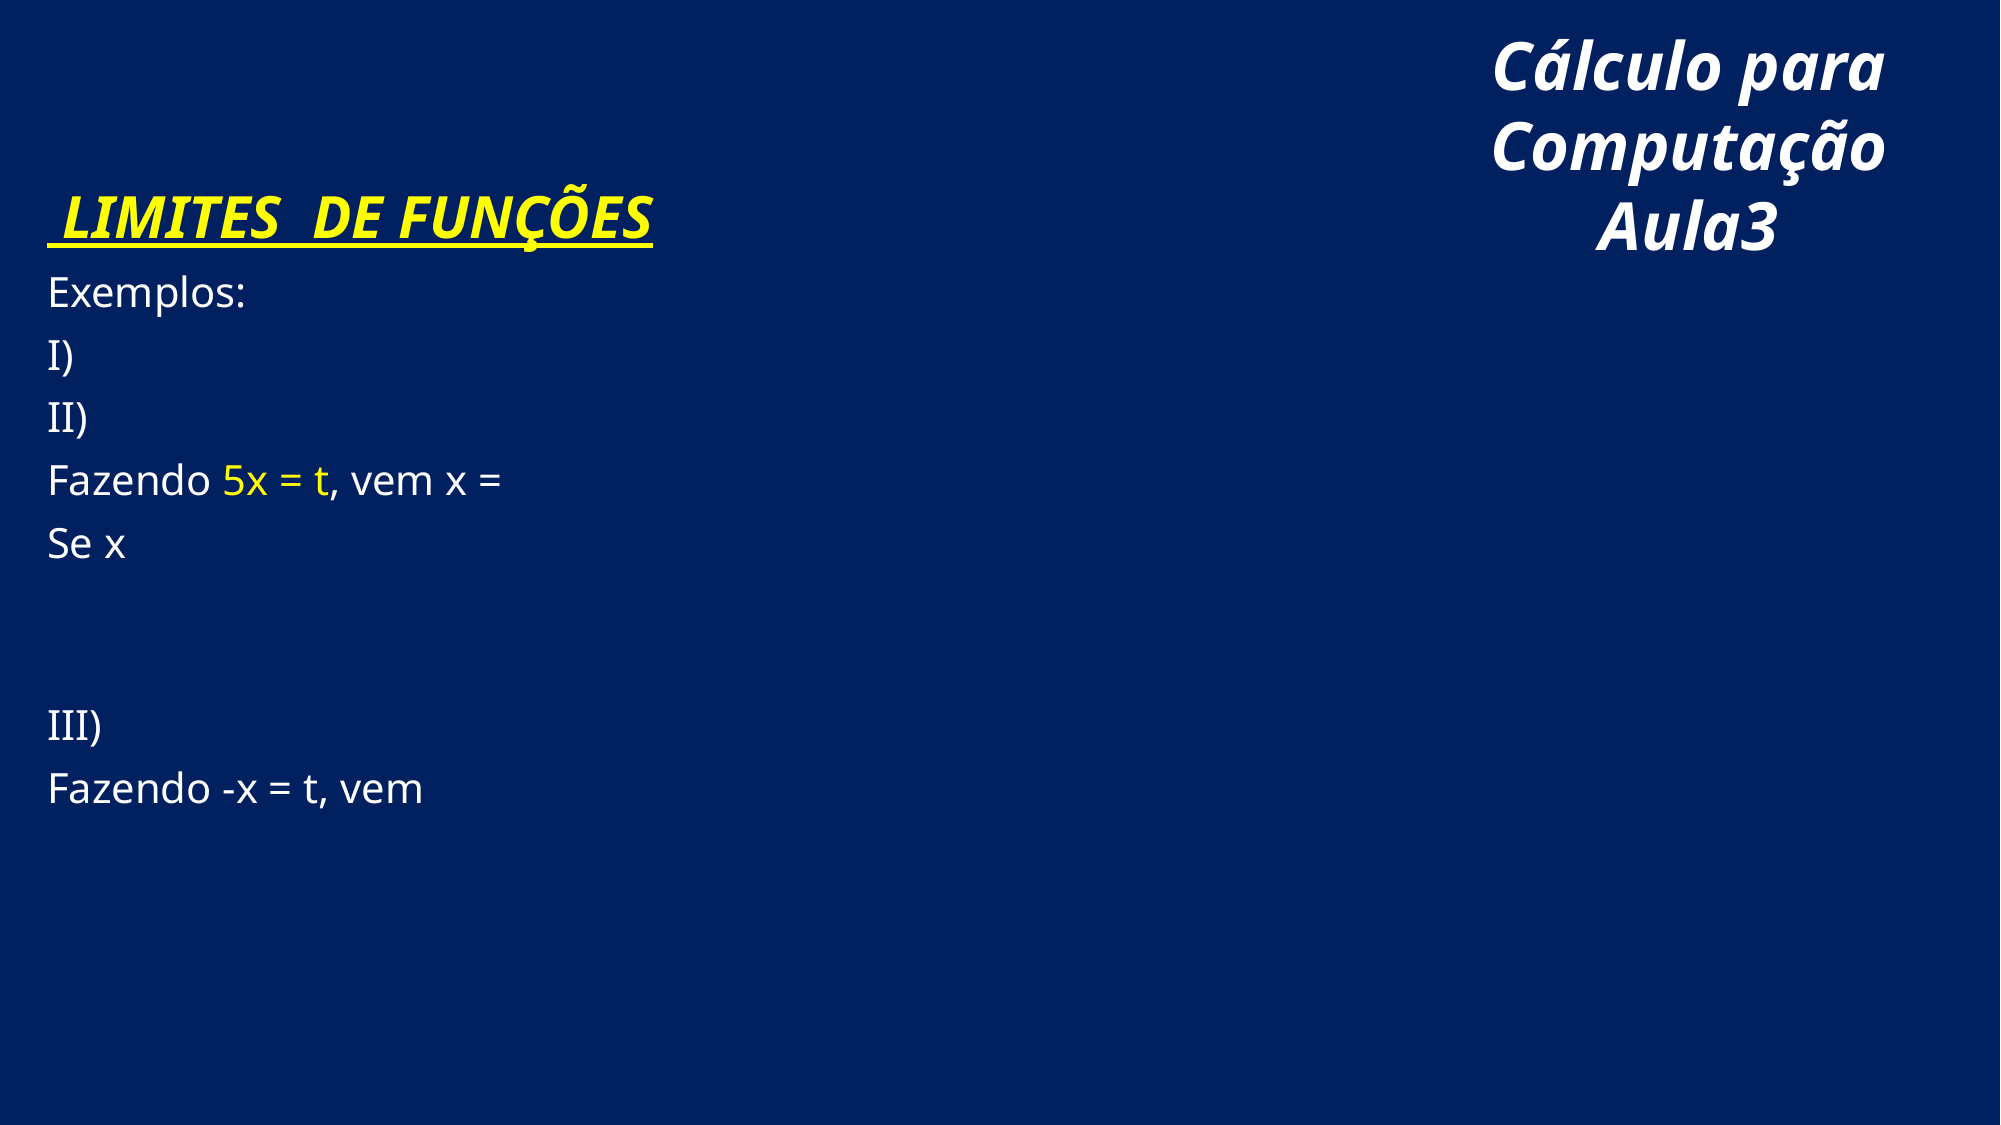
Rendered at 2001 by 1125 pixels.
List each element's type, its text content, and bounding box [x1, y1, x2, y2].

text_box LIMITES DE FUNÇÕES [32, 173, 1378, 258]
text_box Cálculo para Computação Aula3 [1378, 16, 2000, 272]
